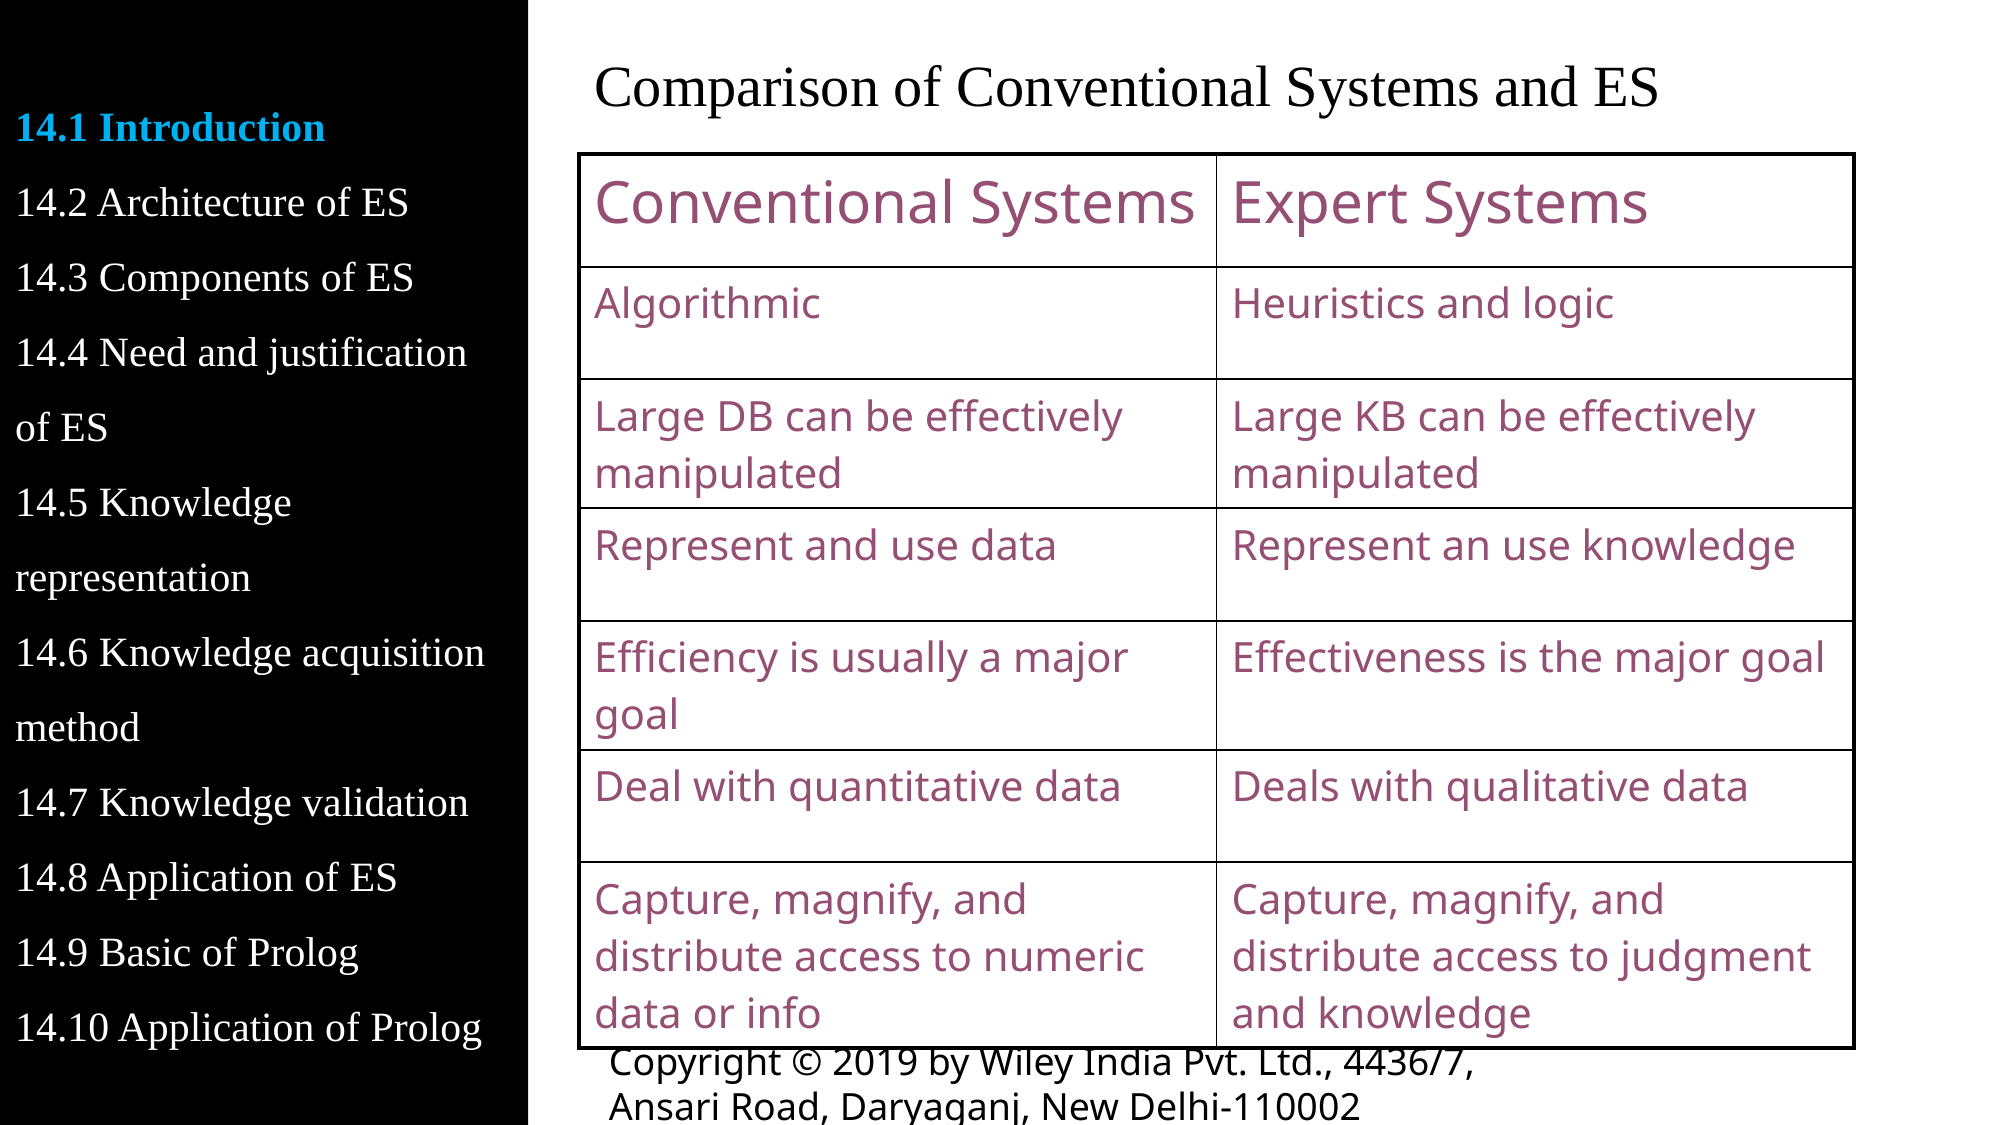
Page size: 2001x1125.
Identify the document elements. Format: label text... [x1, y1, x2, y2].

table_cell Capture, magnify, and distribute access to judgment and knowledge [1217, 863, 1852, 1046]
table_cell Capture, magnify, and distribute access to numeric data or info [581, 863, 1216, 1046]
title Comparison of Conventional Systems and ES [579, 41, 1957, 135]
text_box Copyright © 2019 by Wiley India Pvt. Ltd., 4436/7, Ansari Road, Daryaganj, New Delhi-110002 [594, 1030, 1595, 1125]
table_cell Algorithmic [581, 268, 1216, 378]
table_cell Represent an use knowledge [1217, 509, 1852, 620]
table_cell Efficiency is usually a major goal [581, 622, 1216, 749]
table_cell Large KB can be effectively manipulated [1217, 380, 1852, 507]
table_cell Heuristics and logic [1217, 268, 1852, 378]
table_cell Deal with quantitative data [581, 751, 1216, 861]
text_box 14.1 Introduction 14.2 Architecture of ES 14.3 Components of ES 14.4 Need and justification of ES 14.5 Knowledge representation 14.6 Knowledge acquisition method 14.7 Knowledge validation 14.8 Application of ES 14.9 Basic of Prolog 14.10 Application of Prolog [0, 0, 529, 1125]
table_cell Deals with qualitative data [1217, 751, 1852, 861]
table_header Conventional Systems [581, 156, 1216, 266]
table_cell Effectiveness is the major goal [1217, 622, 1852, 749]
table_header Expert Systems [1217, 156, 1852, 266]
table_cell Represent and use data [581, 509, 1216, 620]
table_cell Large DB can be effectively manipulated [581, 380, 1216, 507]
